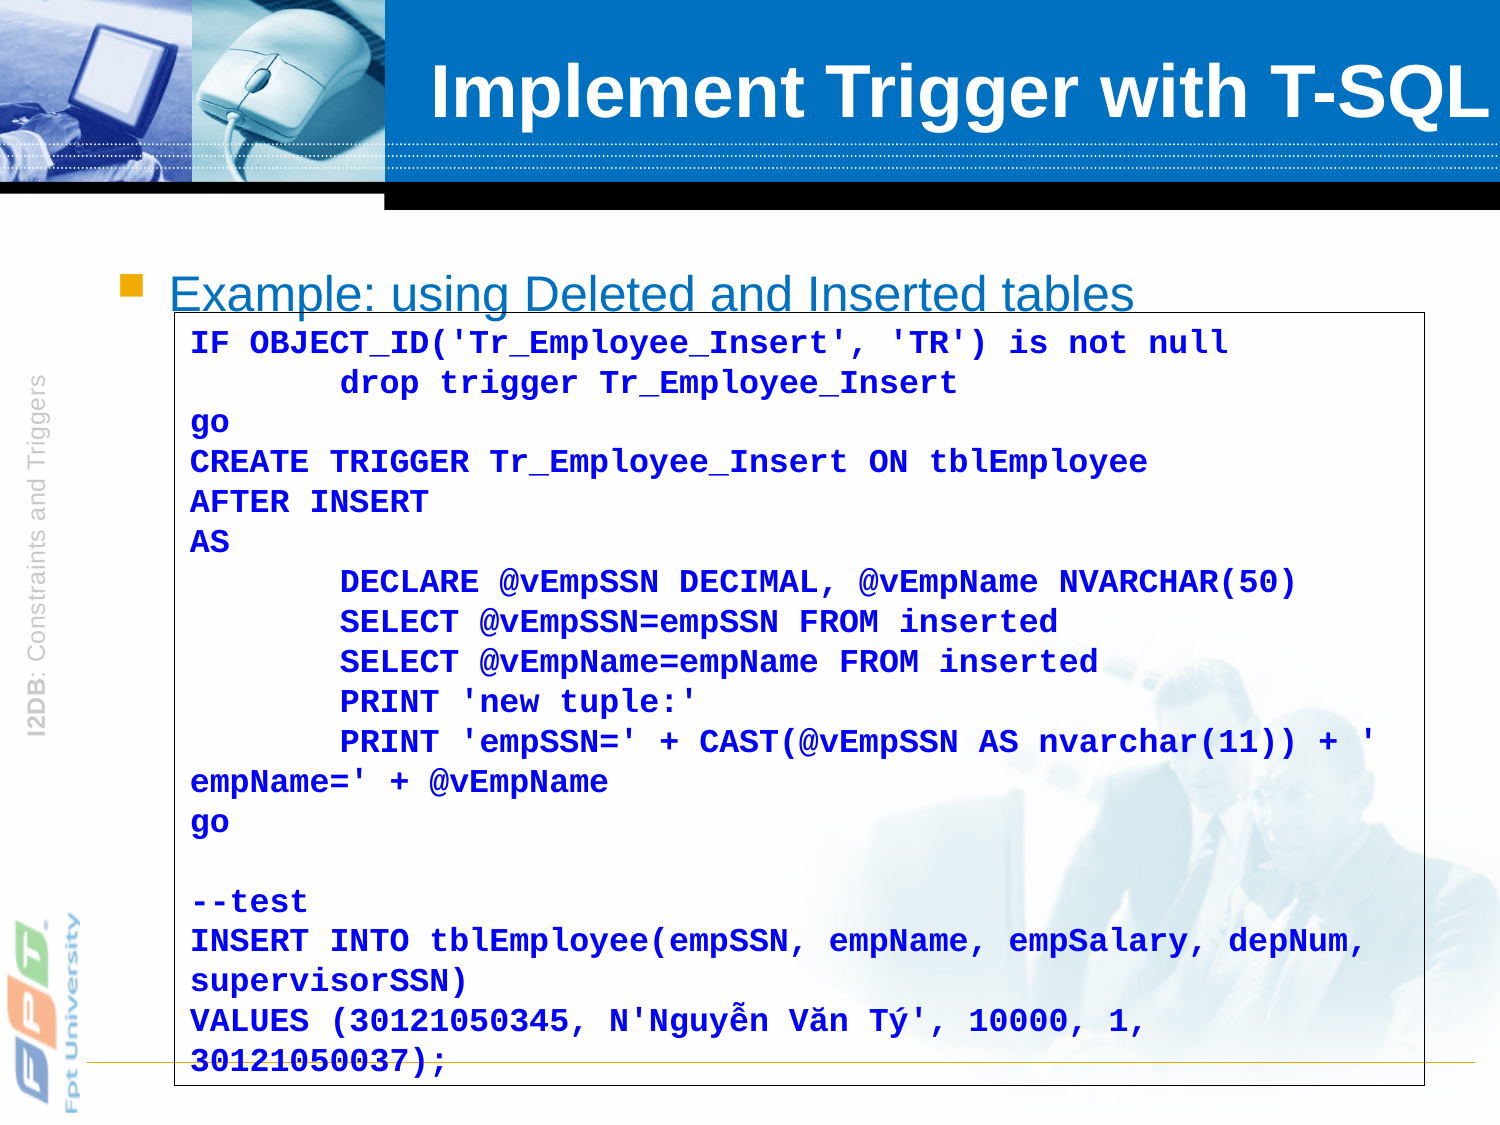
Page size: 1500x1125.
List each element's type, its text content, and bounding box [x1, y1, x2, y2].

picture [0, 0, 385, 181]
list Example: using Deleted and Inserted tables [87, 216, 1475, 1050]
text_box IF OBJECT_ID('Tr_Employee_Insert', 'TR') is not null drop trigger Tr_Employee_Insert go CREATE TRIGGER Tr_Employee_Insert ON tblEmployee AFTER INSERT AS DECLARE @vEmpSSN DECIMAL, @vEmpName NVARCHAR(50) SELECT @vEmpSSN=empSSN FROM inserted SELECT @vEmpName=empName FROM inserted PRINT 'new tuple:' PRINT 'empSSN=' + CAST(@vEmpSSN AS nvarchar(11)) + ' empName=' + @vEmpName go --test INSERT INTO tblEmployee(empSSN, empName, empSalary, depNum, supervisorSSN) VALUES (30121050345, N'Nguyễn Văn Tý', 10000, 1, 30121050037); [174, 312, 1425, 1086]
picture [0, 194, 1500, 1125]
title Implement Trigger with T-SQL [387, 0, 1500, 175]
